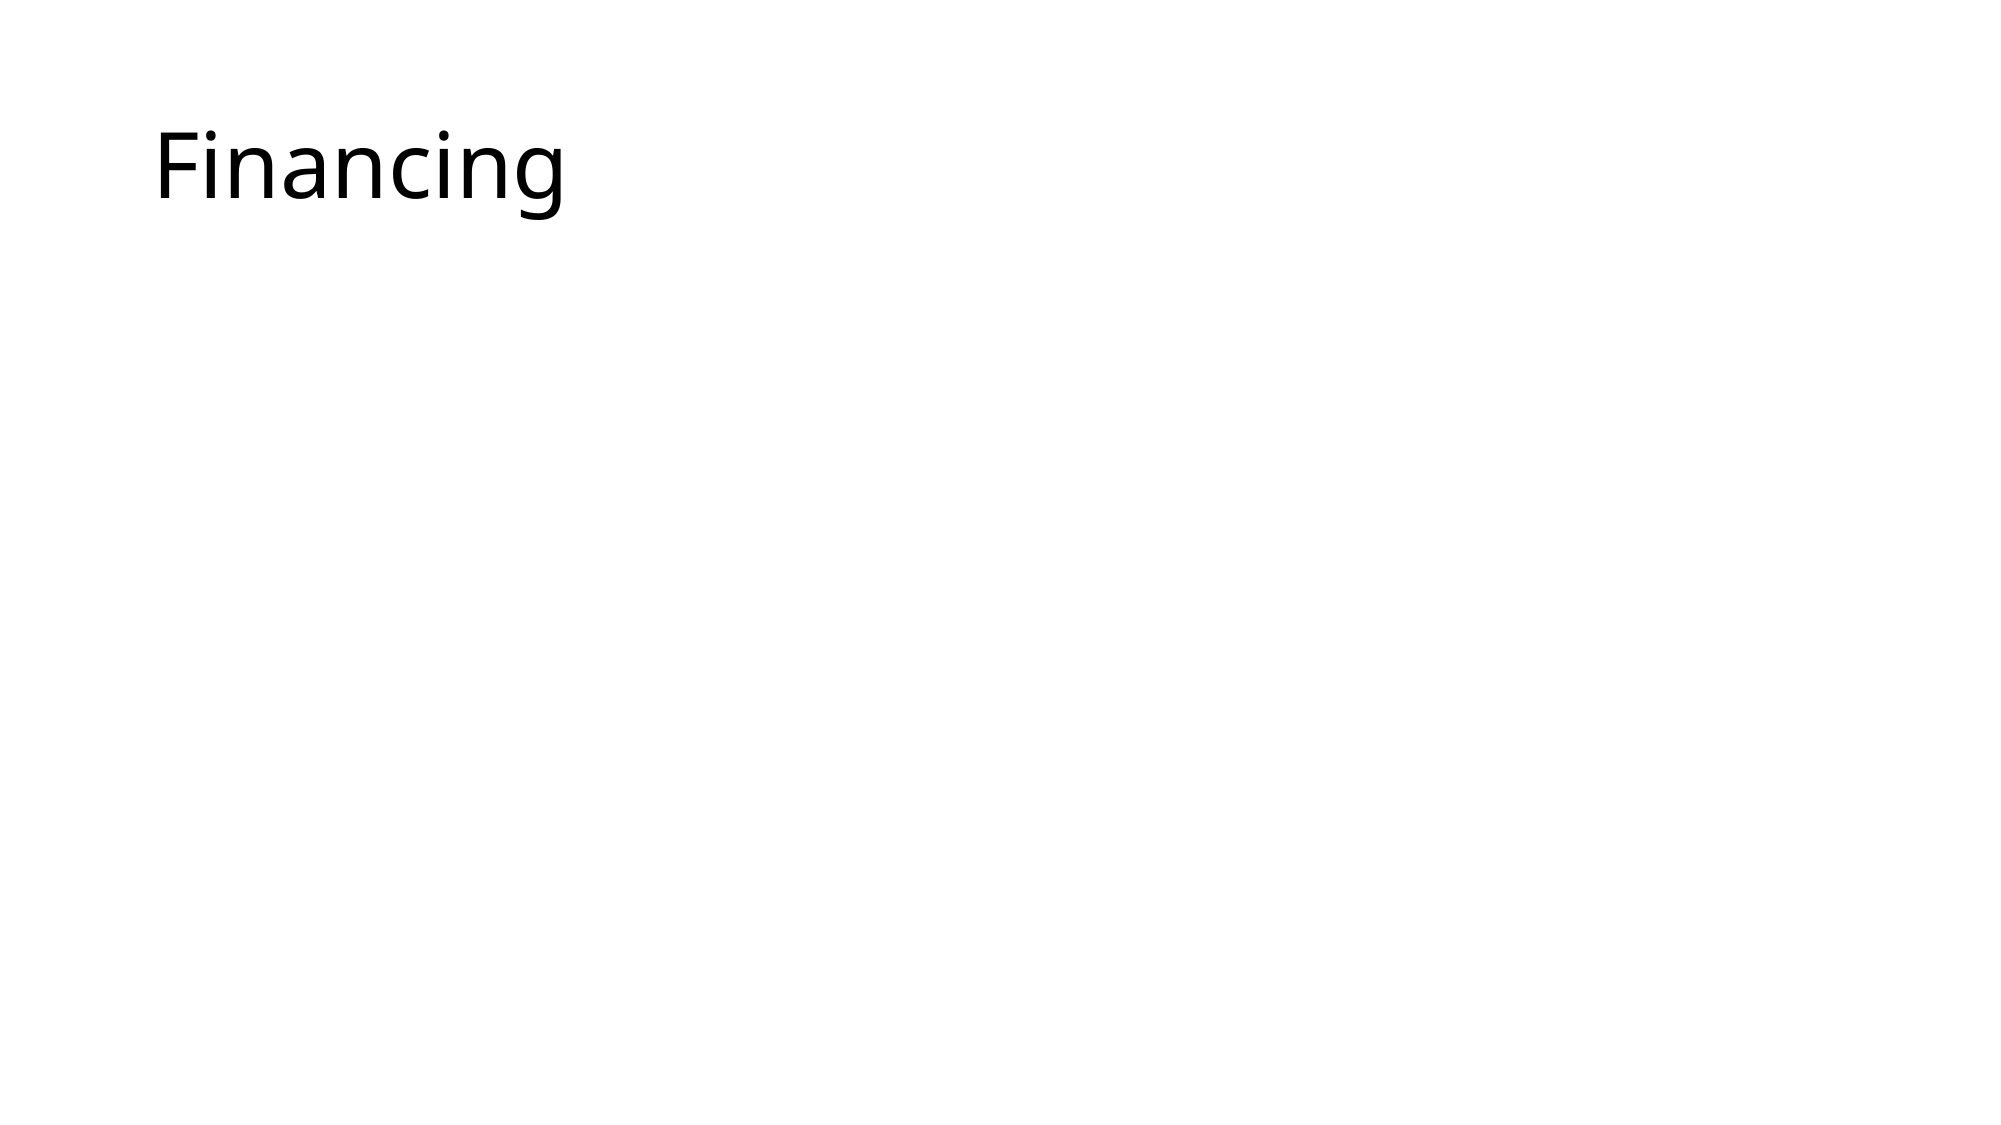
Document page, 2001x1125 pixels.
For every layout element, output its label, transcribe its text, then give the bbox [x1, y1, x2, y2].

title Financing [137, 59, 1863, 278]
